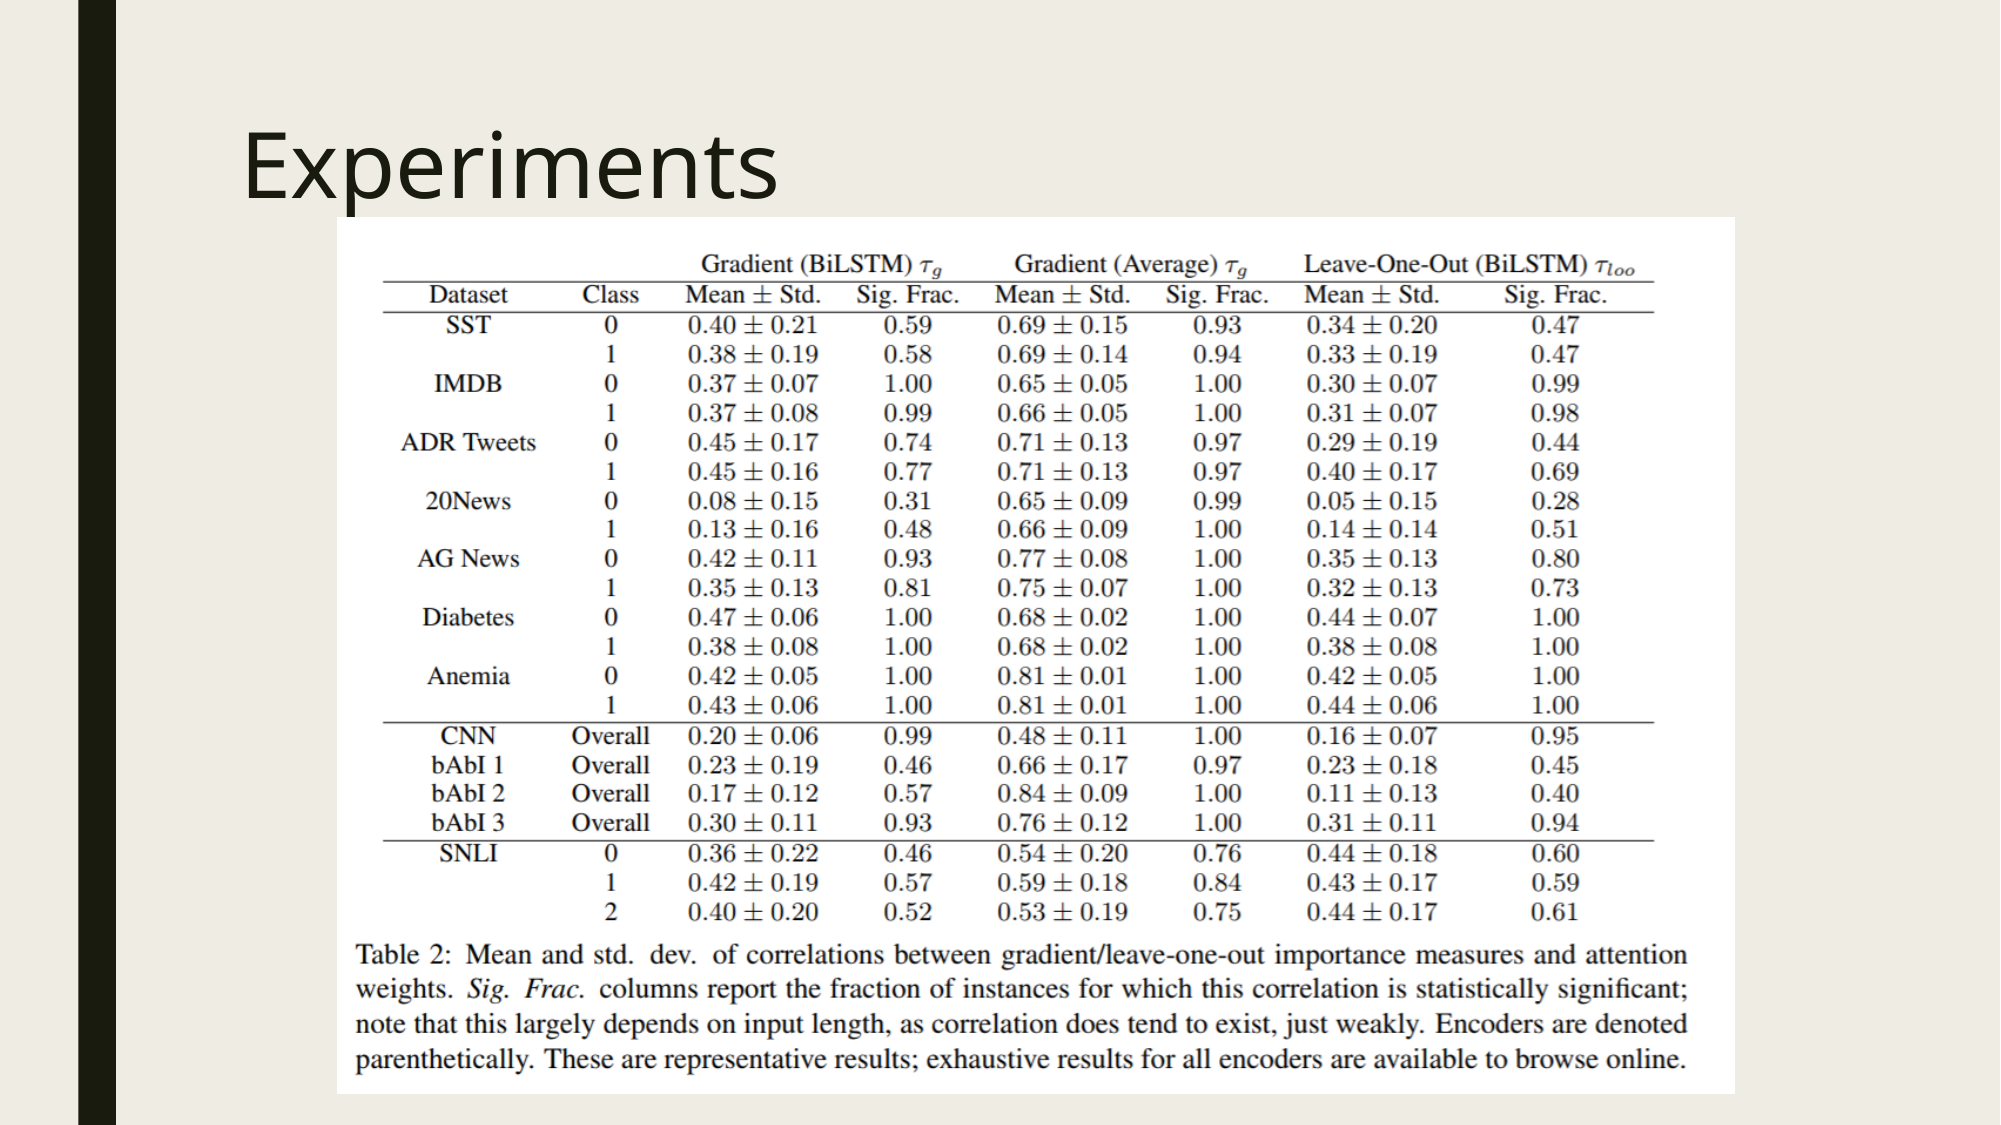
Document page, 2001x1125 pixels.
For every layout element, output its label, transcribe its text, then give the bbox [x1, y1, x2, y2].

title Experiments [225, 112, 1800, 357]
picture [337, 217, 1735, 1094]
